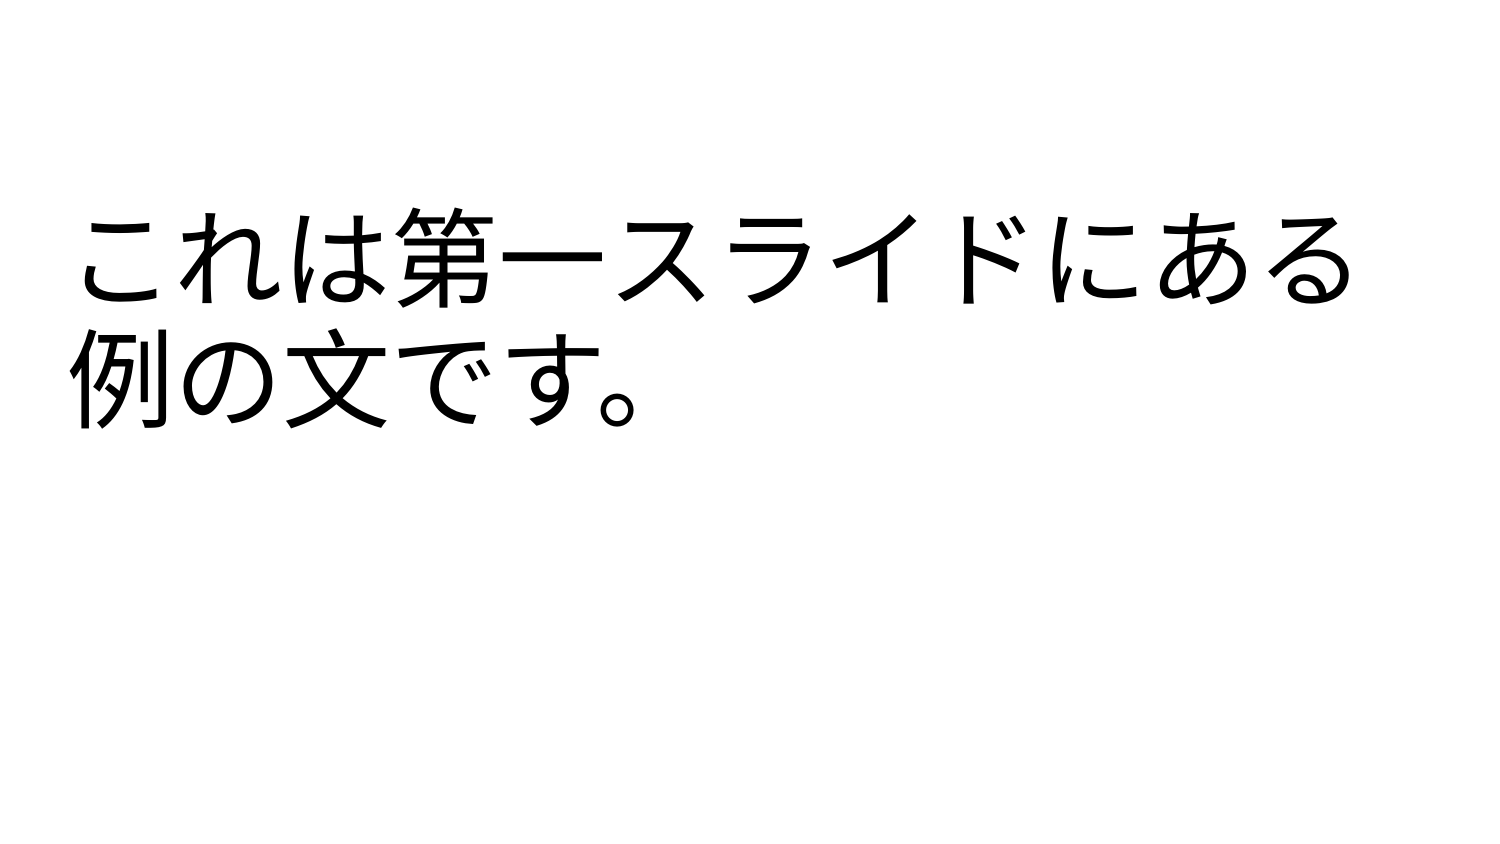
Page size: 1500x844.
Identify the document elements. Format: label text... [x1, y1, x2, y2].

title これは第一スライドにある例の文です。 [51, 122, 1449, 459]
